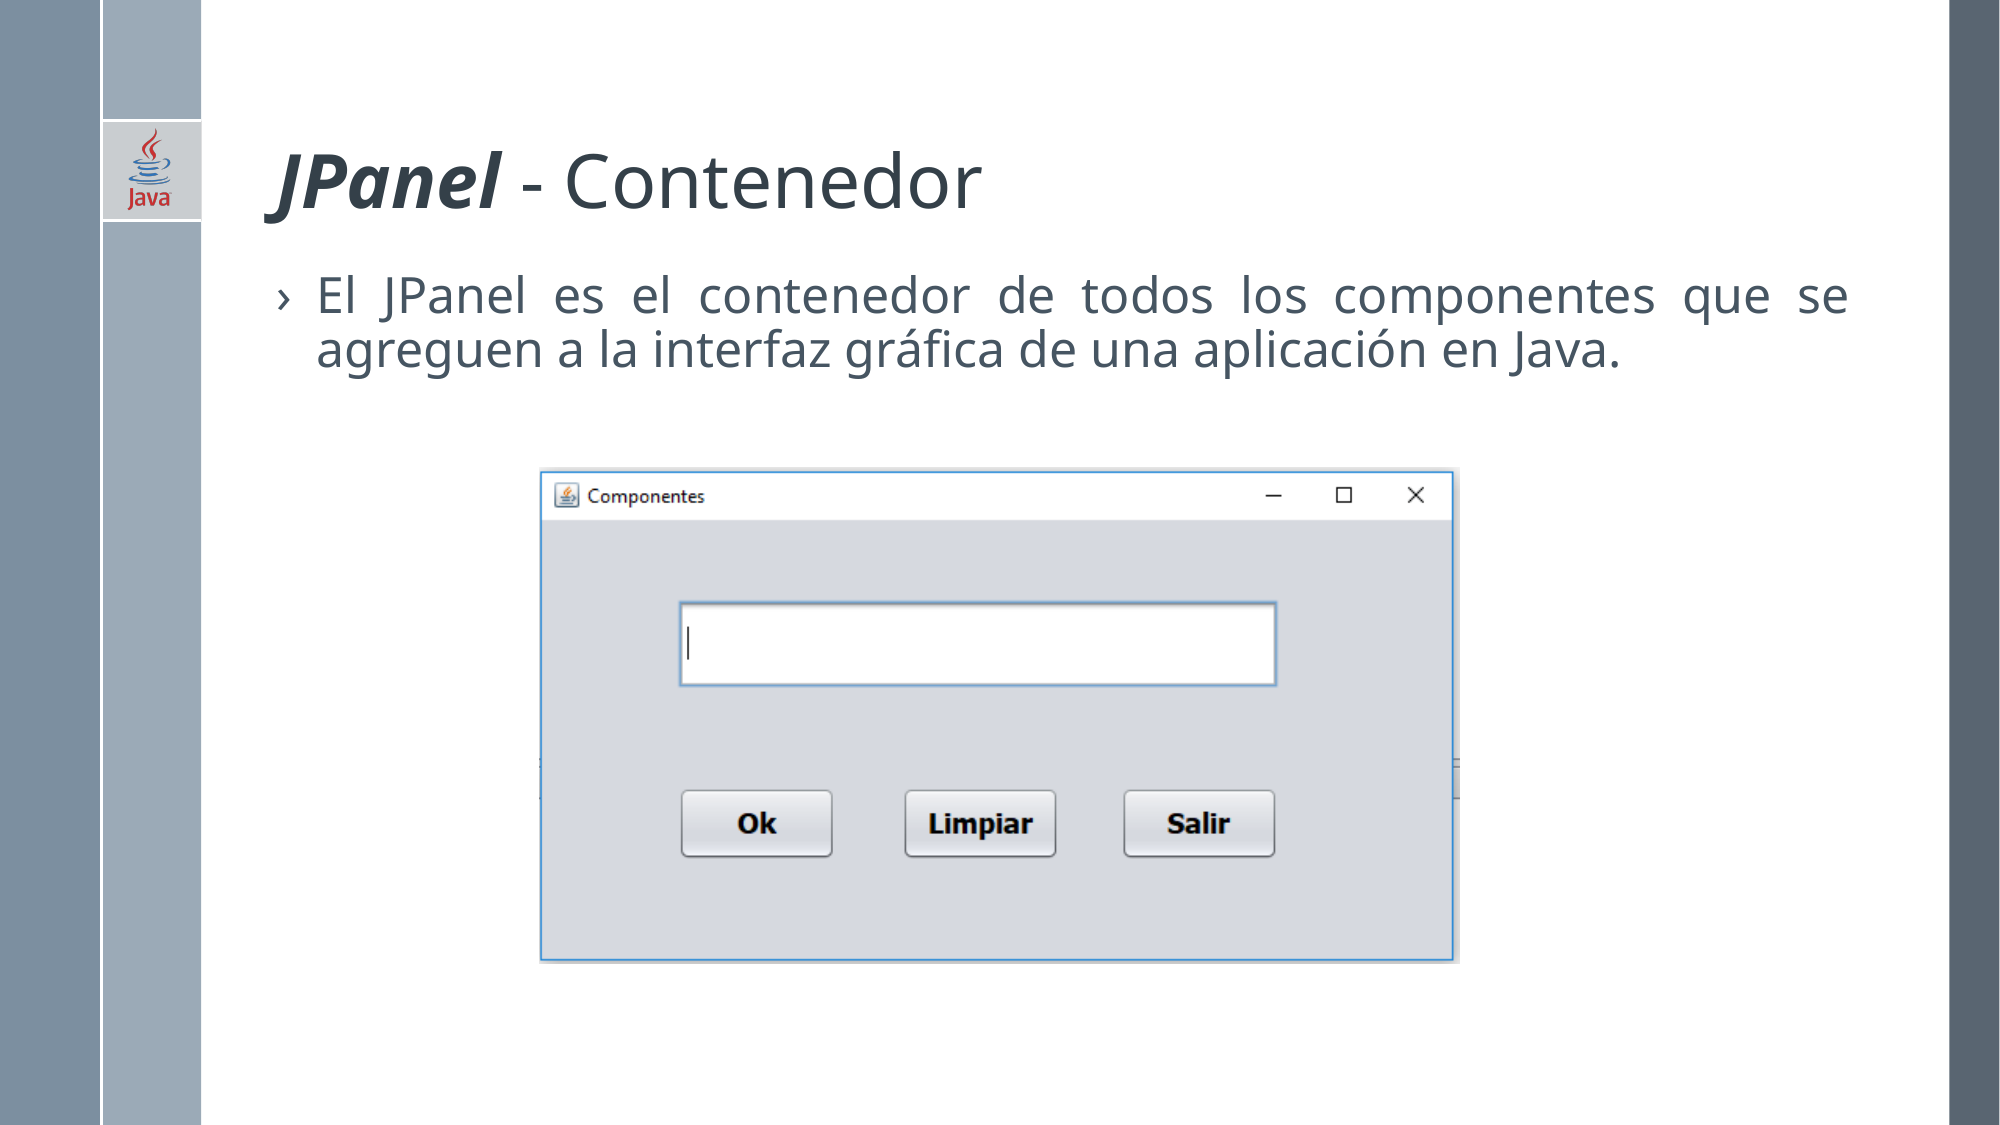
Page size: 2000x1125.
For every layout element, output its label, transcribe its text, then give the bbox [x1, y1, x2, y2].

title JPanel - Contenedor [261, 29, 1867, 233]
picture [109, 127, 193, 211]
text_box El JPanel es el contenedor de todos los componentes que se agreguen a la interfaz gráfica de una aplicación en Java. [261, 262, 1867, 1013]
picture [539, 467, 1460, 964]
